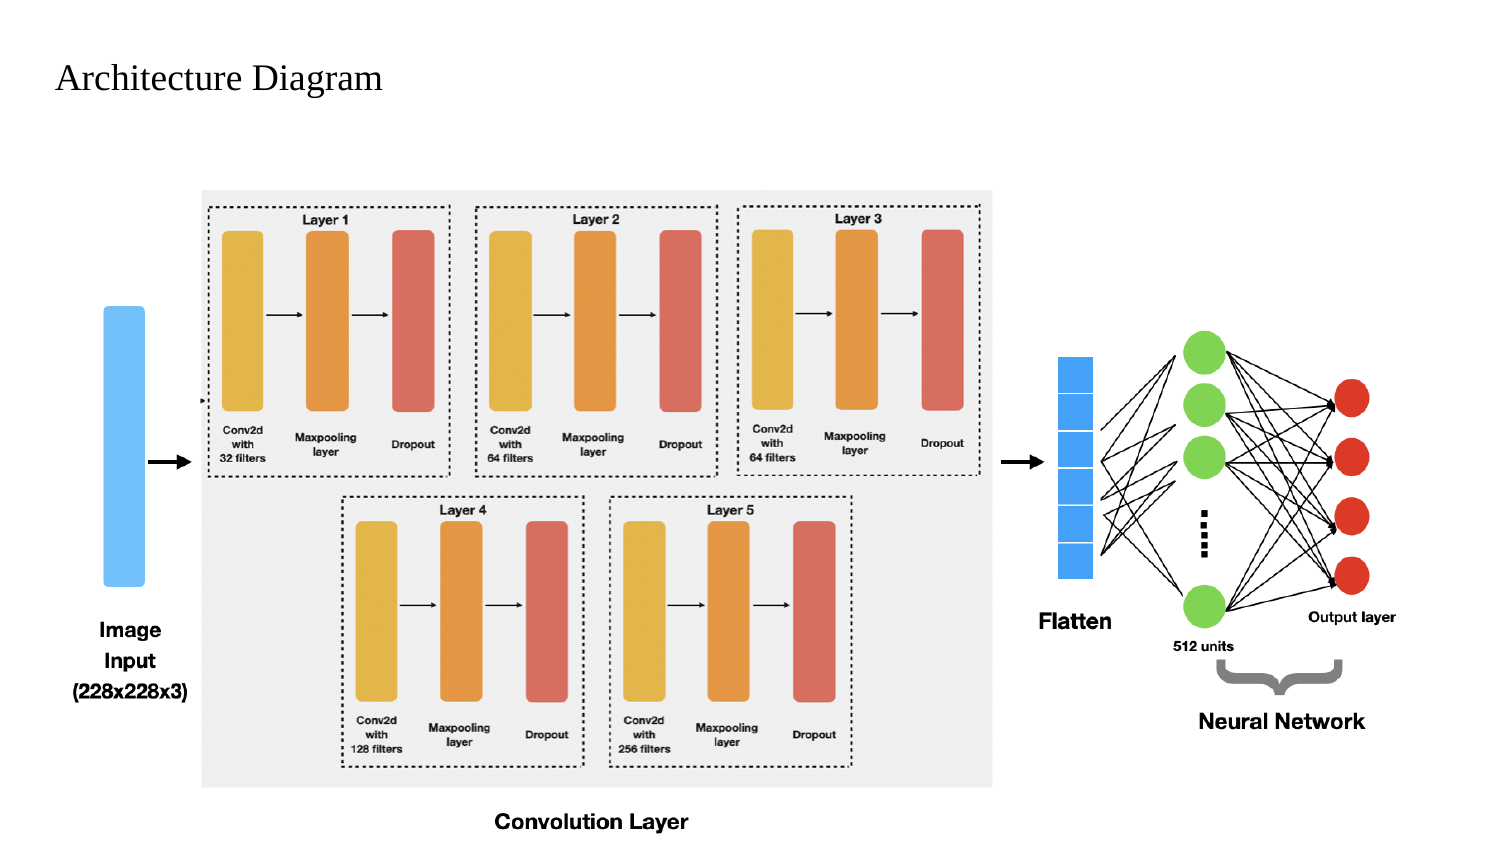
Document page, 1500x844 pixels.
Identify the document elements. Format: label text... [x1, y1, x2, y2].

picture [69, 171, 1423, 841]
text_box Architecture Diagram [39, 37, 1179, 113]
